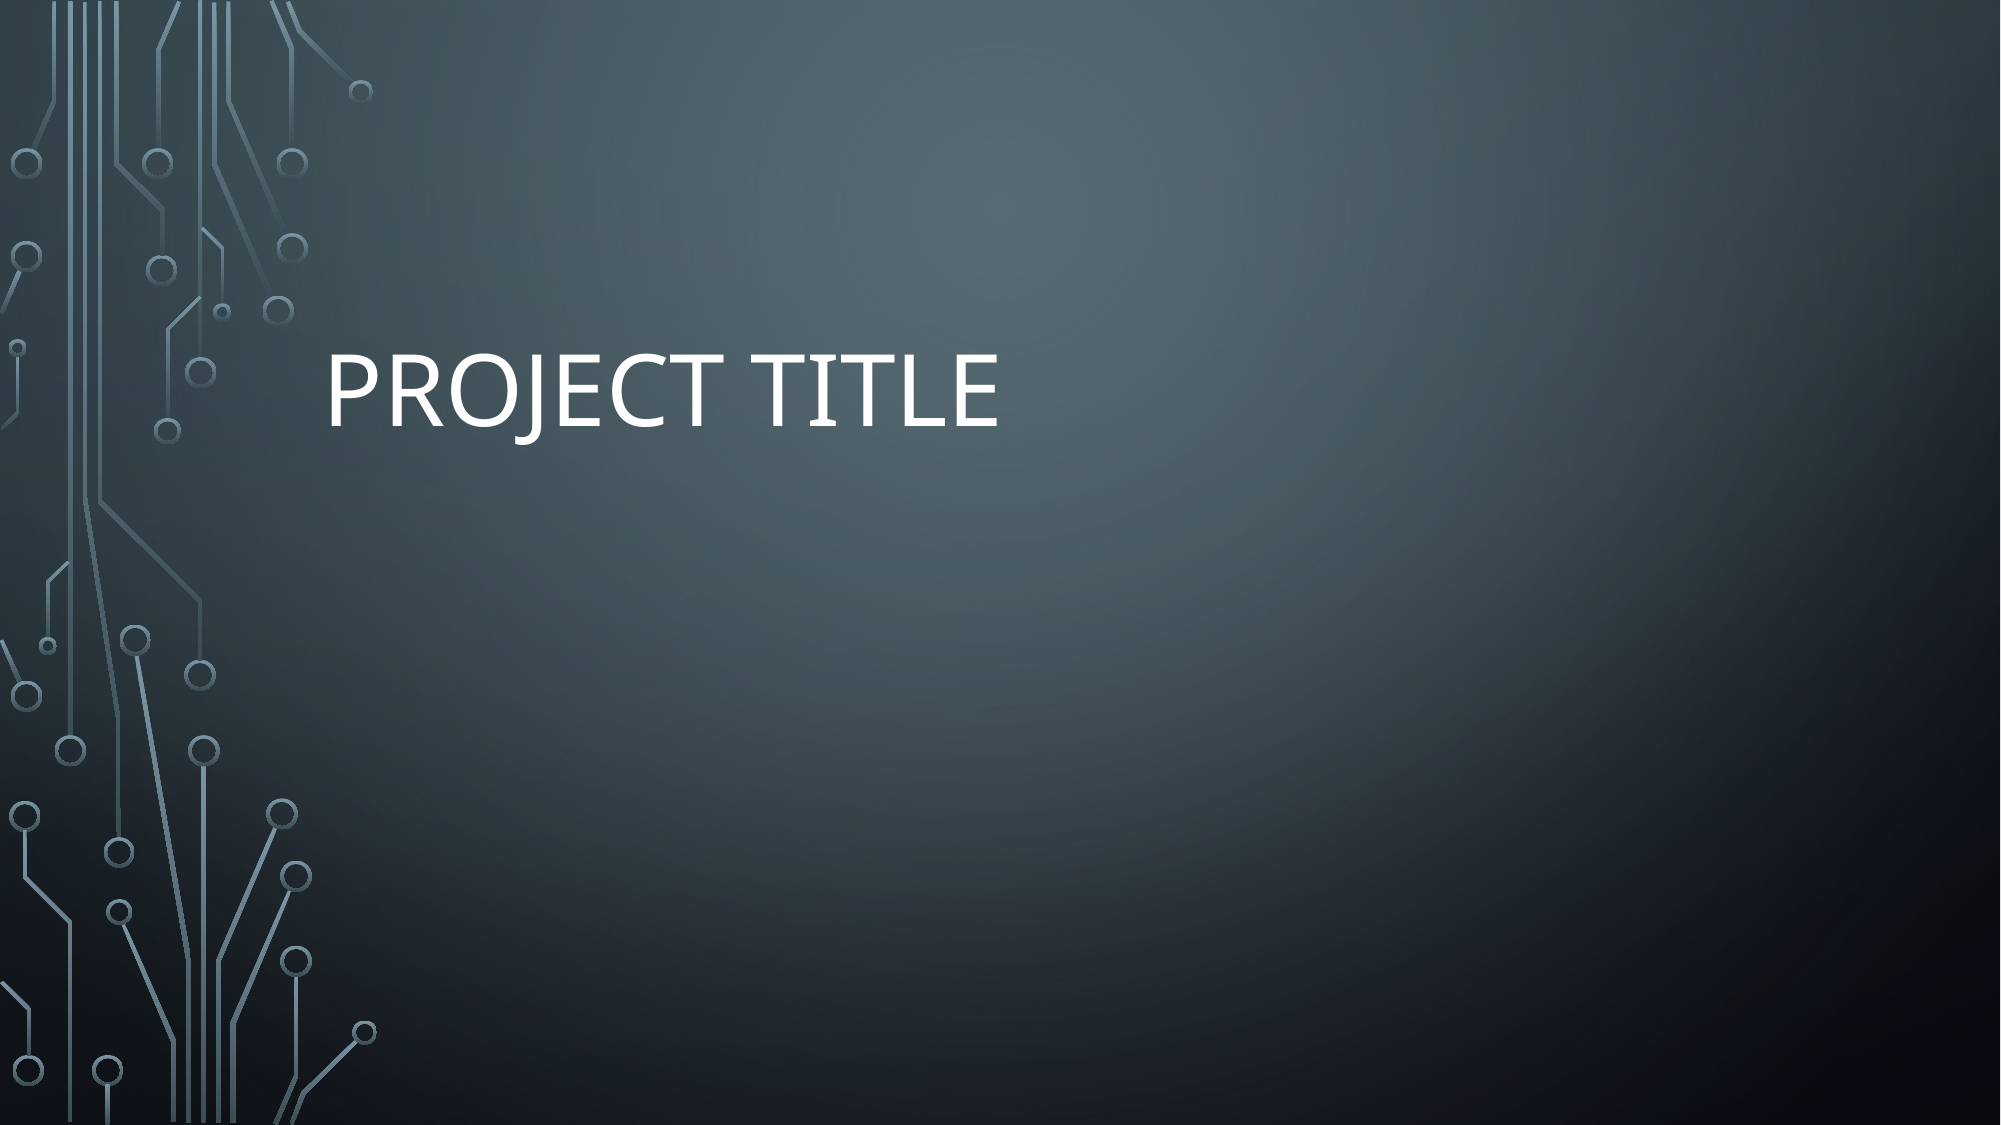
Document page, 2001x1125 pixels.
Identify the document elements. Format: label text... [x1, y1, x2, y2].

title Project Title [307, 184, 1750, 576]
